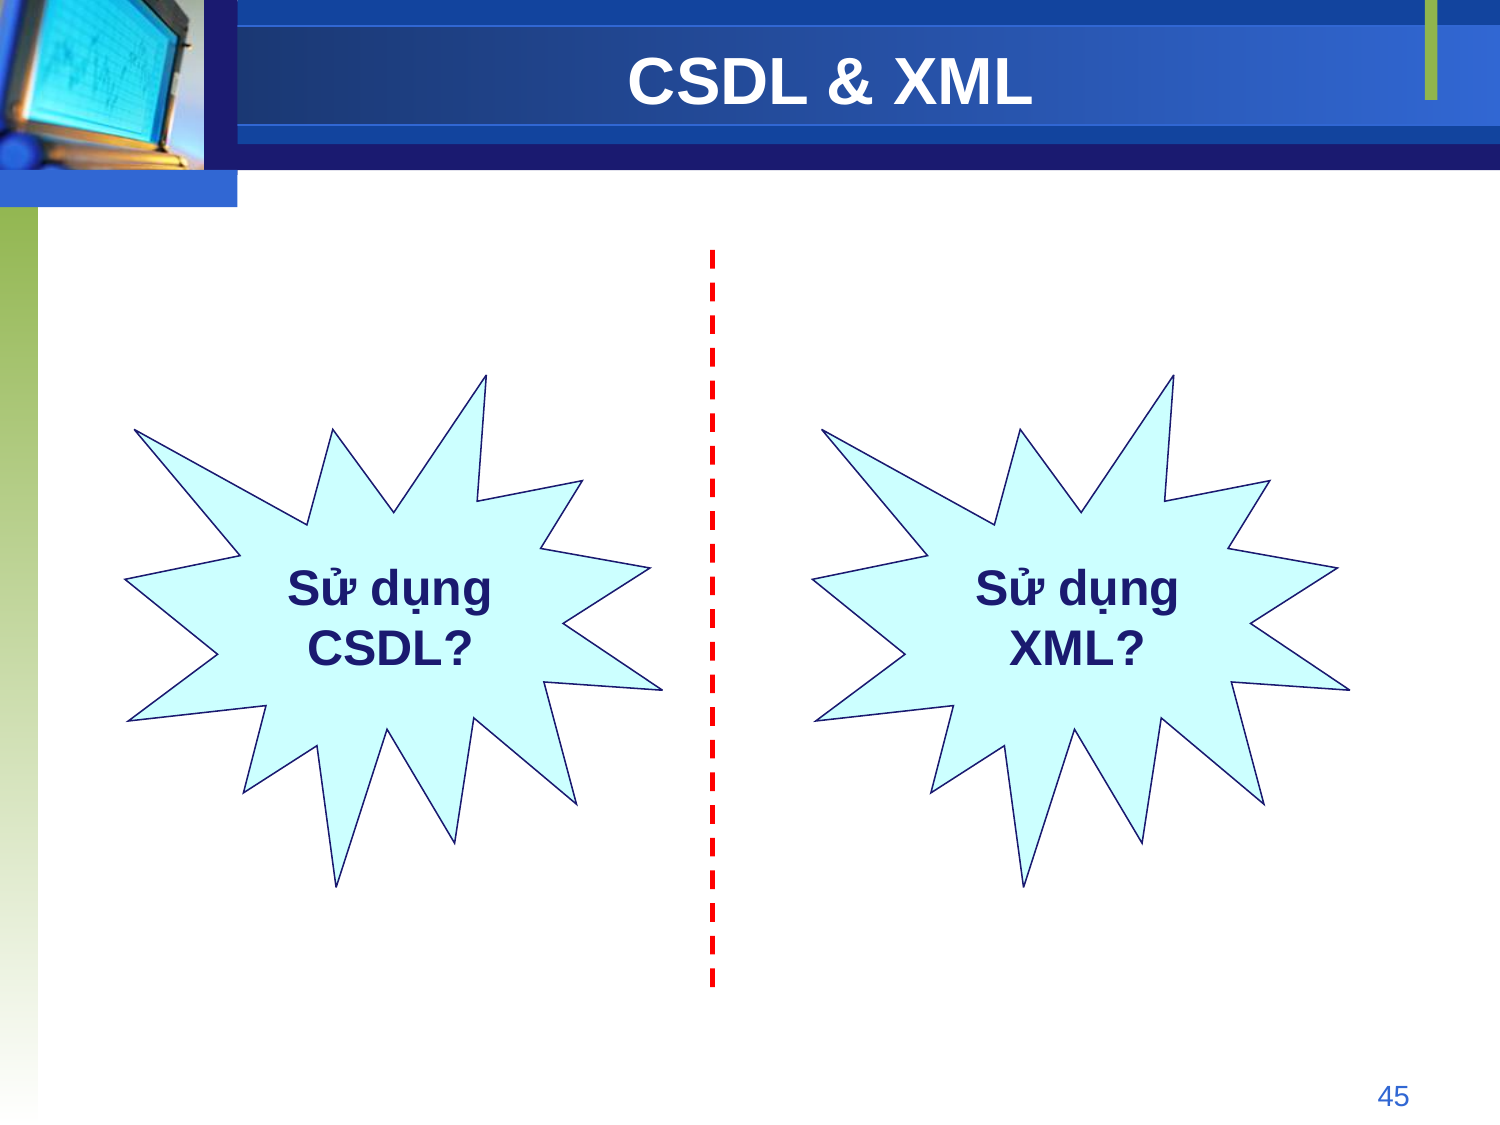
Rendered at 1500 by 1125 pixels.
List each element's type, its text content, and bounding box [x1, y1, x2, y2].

title CSDL & XML [237, 33, 1425, 122]
picture [0, 0, 204, 169]
text_box Sử dụng CSDL? [124, 374, 663, 888]
slide_number 45 [1074, 1069, 1426, 1111]
text_box Sử dụng XML? [812, 374, 1350, 888]
